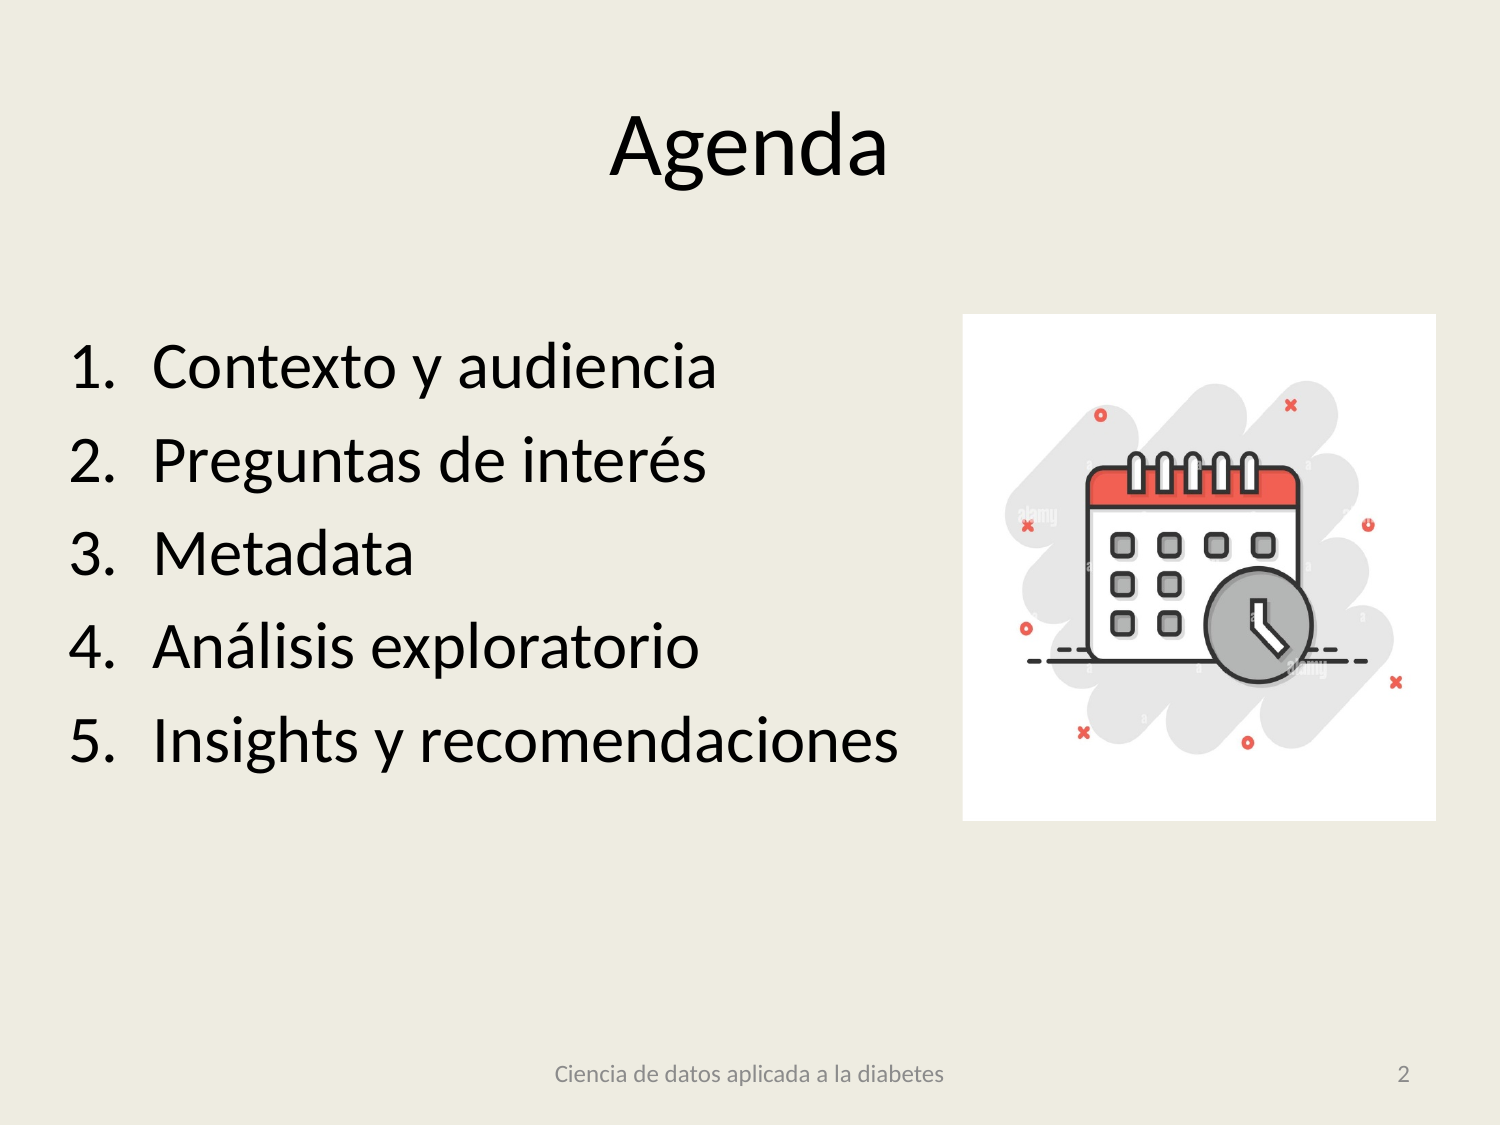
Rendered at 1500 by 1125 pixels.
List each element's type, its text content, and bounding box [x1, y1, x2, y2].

footer Ciencia de datos aplicada a la diabetes [512, 1042, 988, 1103]
slide_number 2 [1074, 1042, 1425, 1103]
picture [962, 314, 1437, 821]
list Contexto y audiencia Preguntas de interés Metadata Análisis exploratorio Insights y recomendaciones [53, 314, 928, 1024]
title Agenda [75, 45, 1425, 233]
